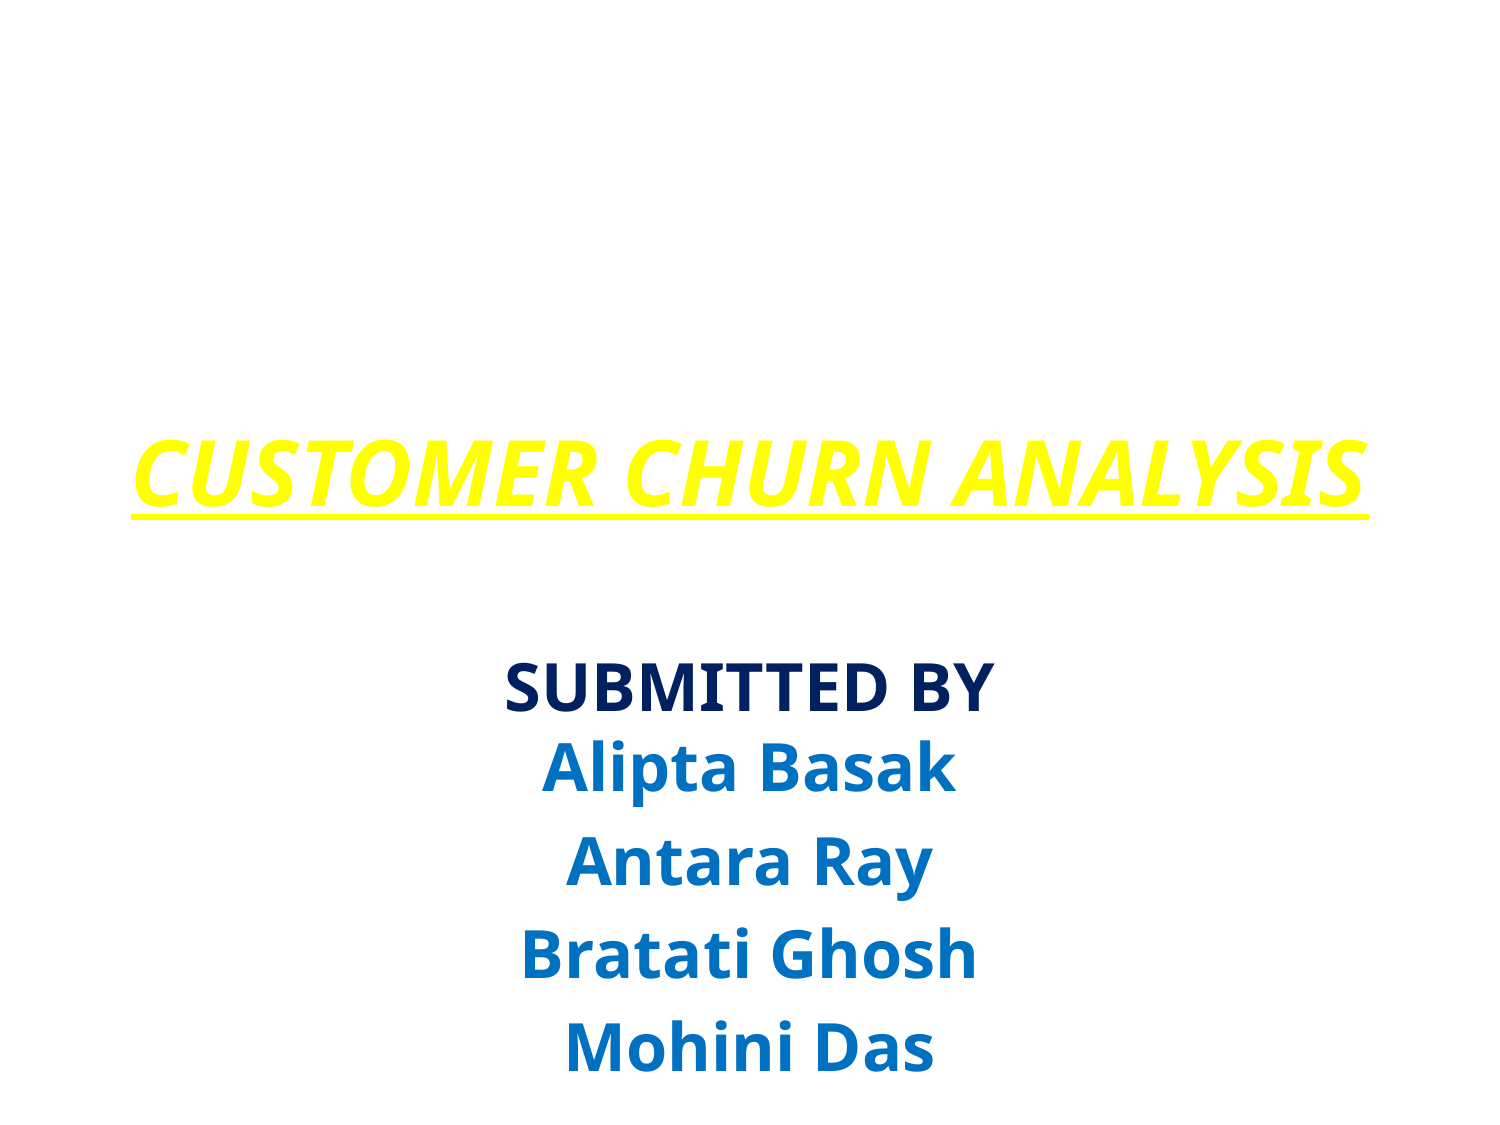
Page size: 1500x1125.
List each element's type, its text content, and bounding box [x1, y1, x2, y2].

subtitle SUBMITTED BY Alipta Basak Antara Ray Bratati Ghosh Mohini Das [225, 637, 1275, 925]
title CUSTOMER CHURN ANALYSIS [112, 349, 1388, 591]
